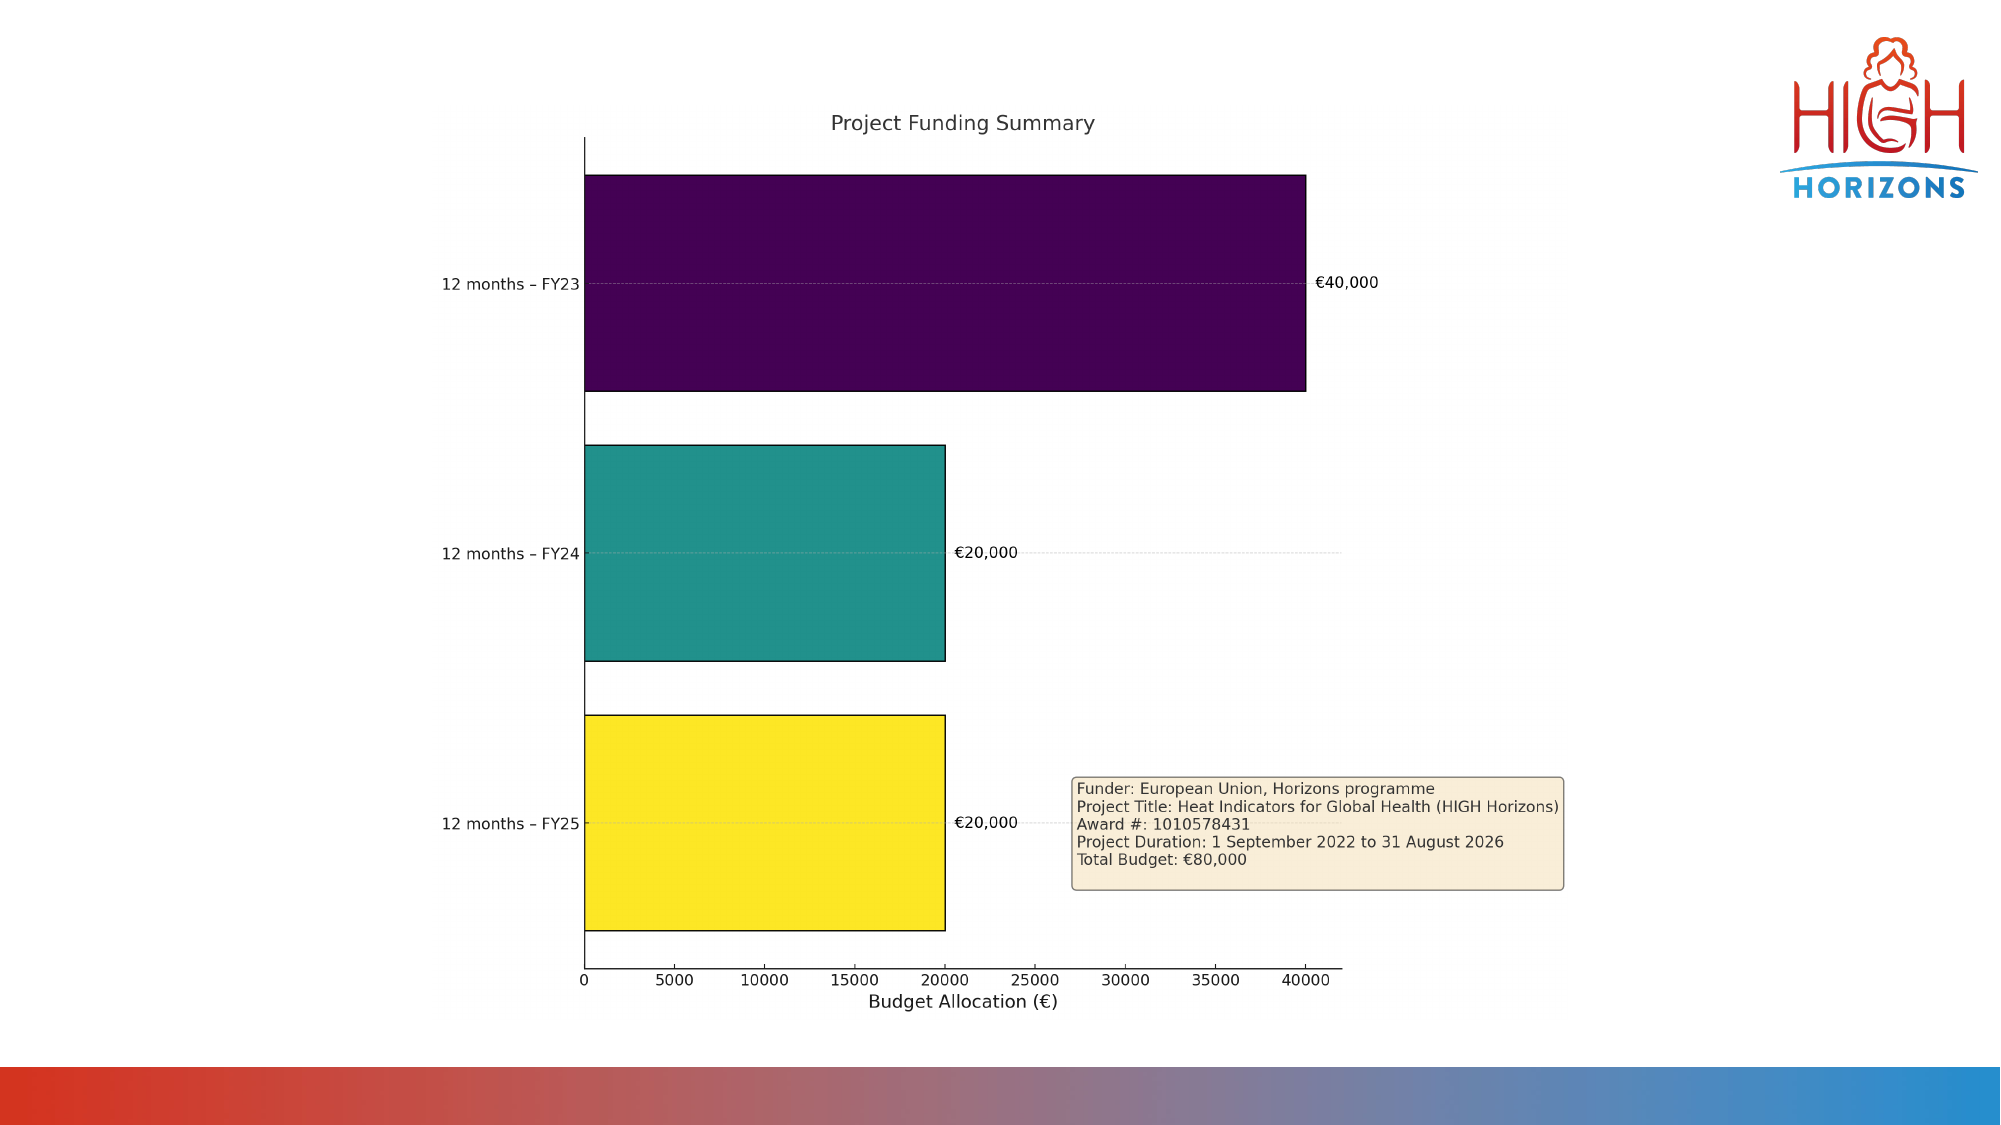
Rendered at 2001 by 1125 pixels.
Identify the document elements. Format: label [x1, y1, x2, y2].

picture [432, 105, 1568, 1020]
picture [0, 1067, 2000, 1125]
picture [1780, 37, 1978, 198]
